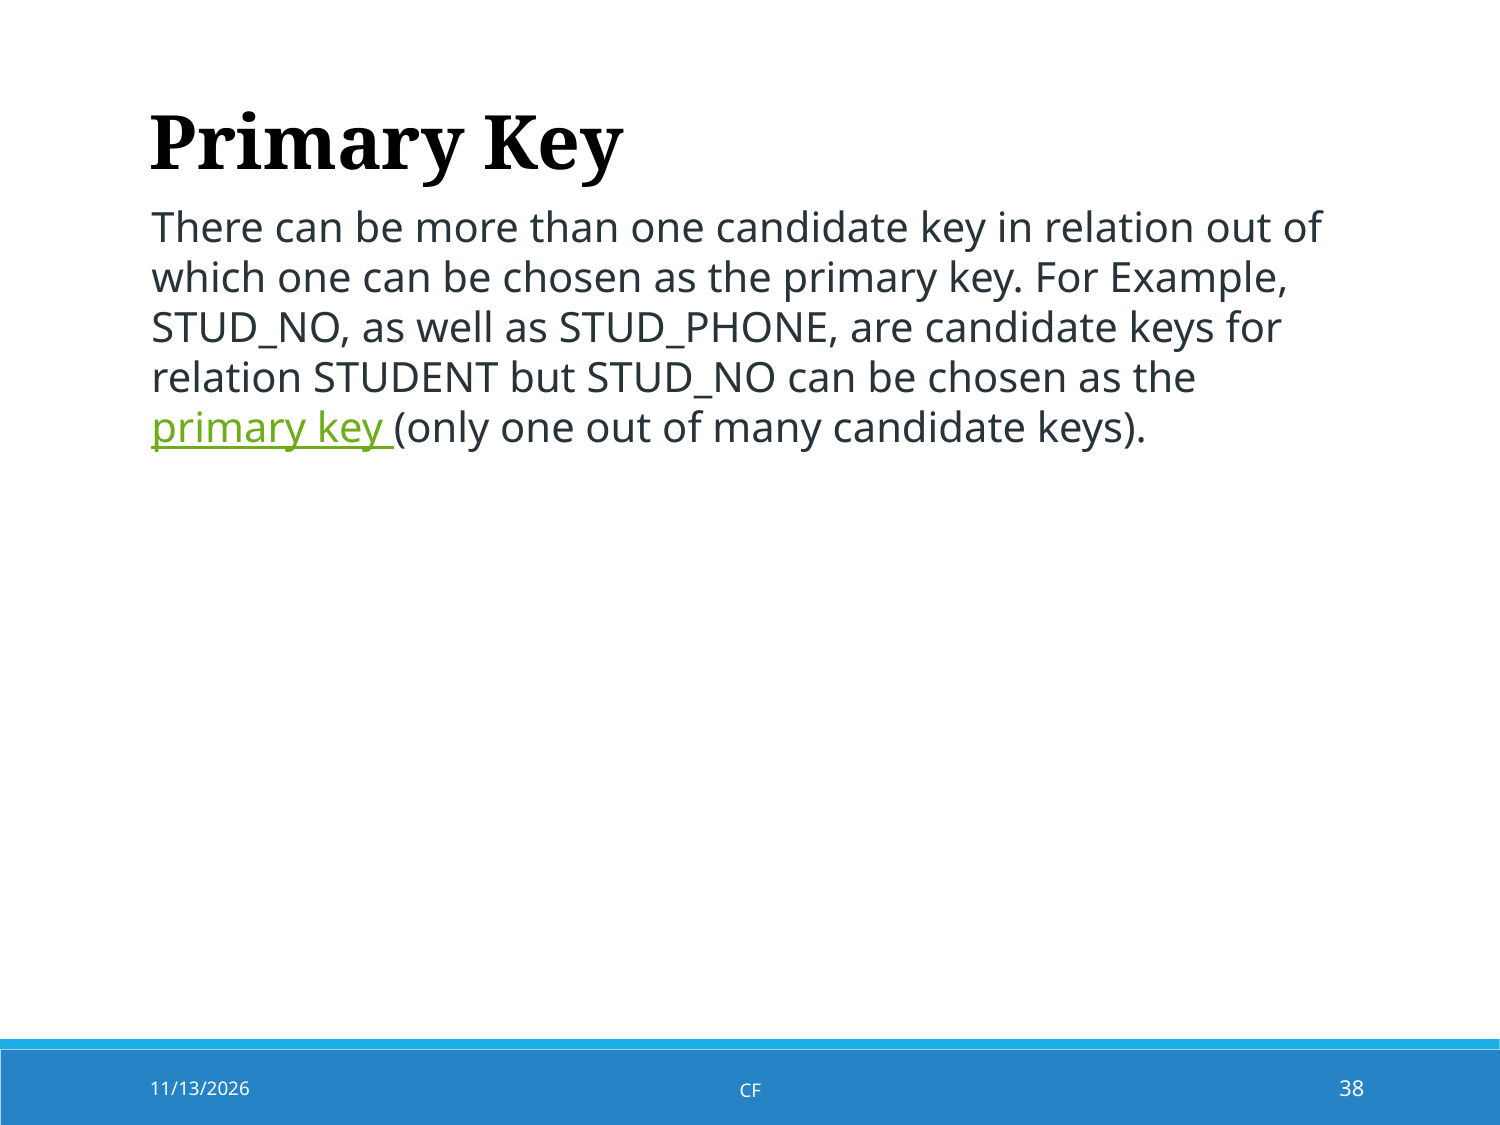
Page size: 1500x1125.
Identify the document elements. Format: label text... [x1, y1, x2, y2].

text_box Primary Key [134, 87, 885, 193]
text_box There can be more than one candidate key in relation out of which one can be chosen as the primary key. For Example, STUD_NO, as well as STUD_PHONE, are candidate keys for relation STUDENT but STUD_NO can be chosen as the primary key (only one out of many candidate keys). [136, 193, 1438, 466]
footer CF [453, 1059, 1047, 1120]
slide_number 38 [1217, 1059, 1380, 1120]
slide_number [134, 1059, 440, 1120]
